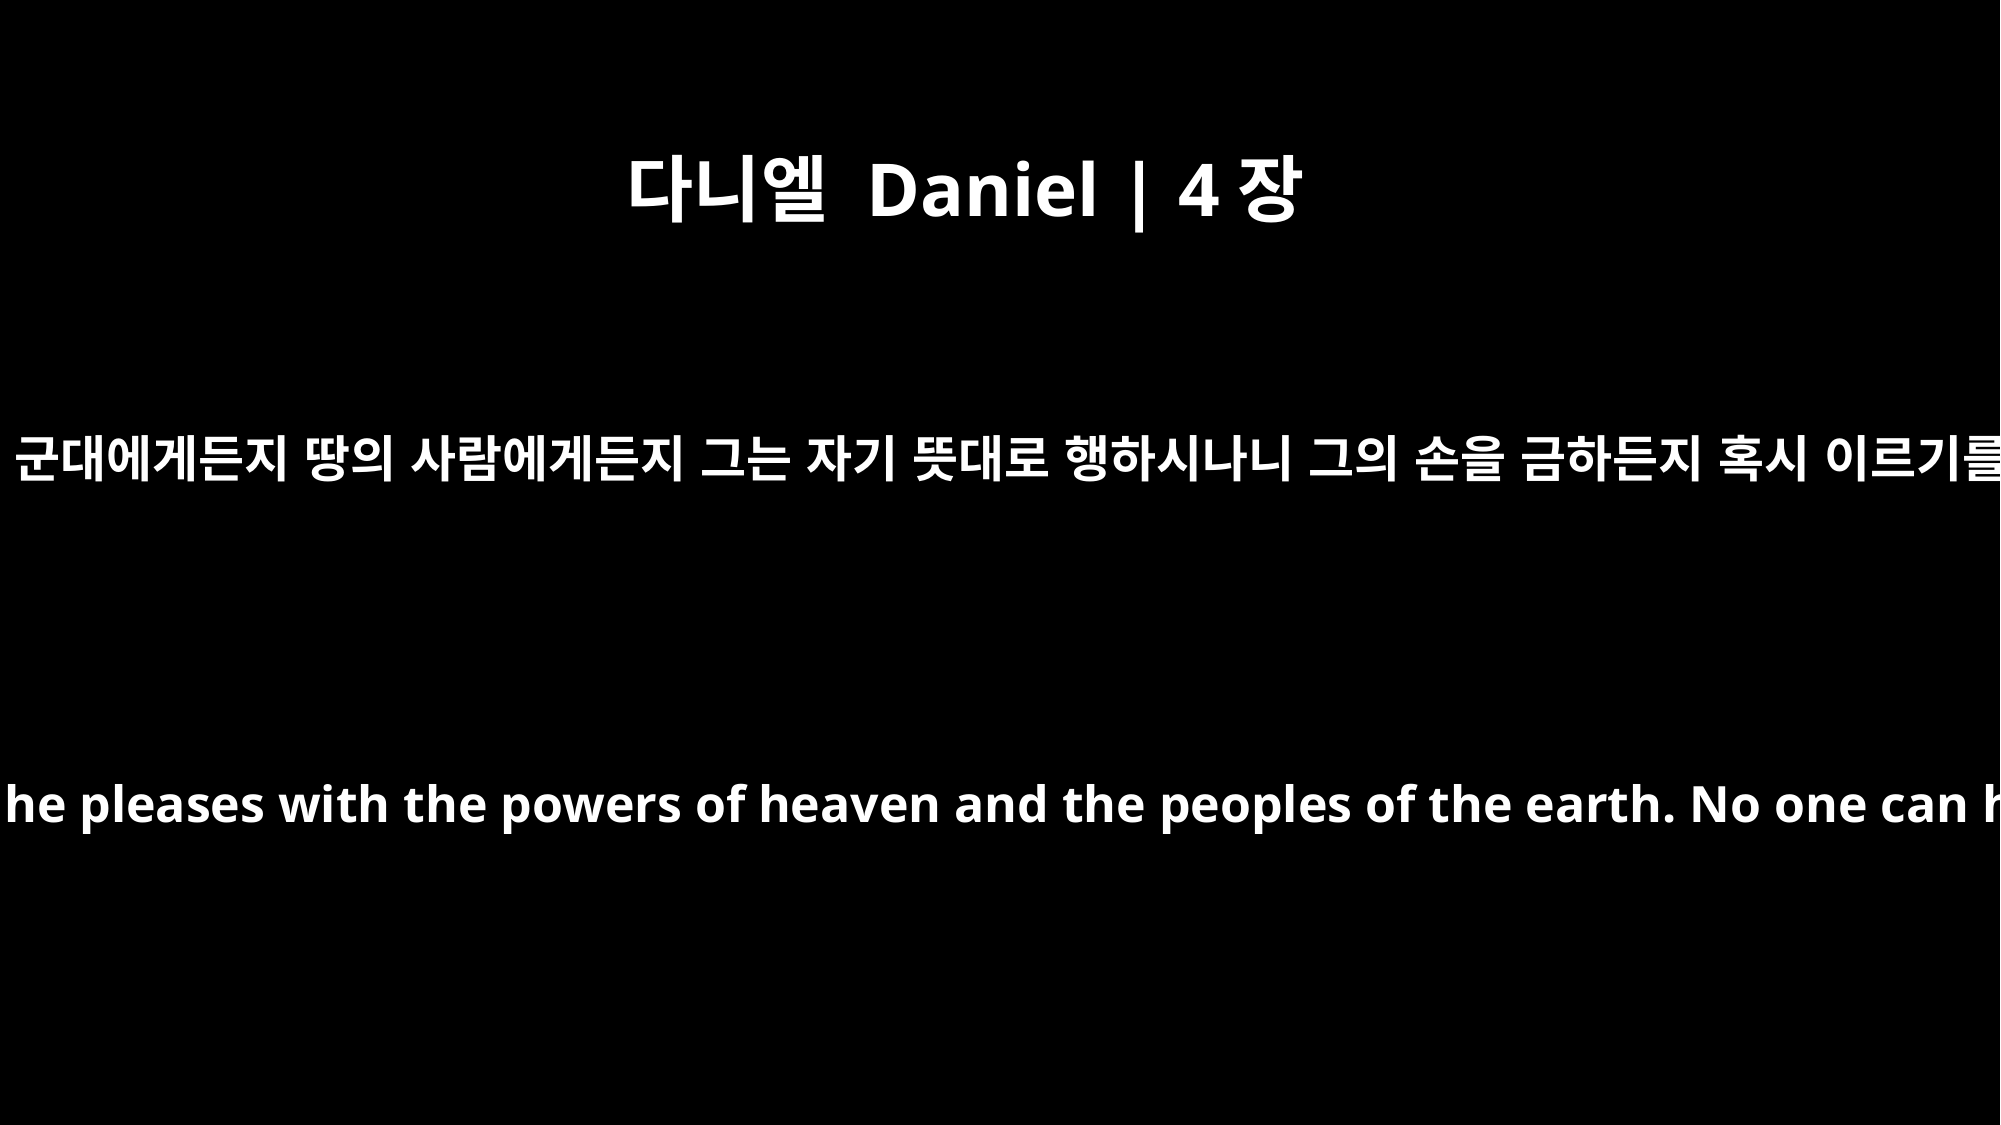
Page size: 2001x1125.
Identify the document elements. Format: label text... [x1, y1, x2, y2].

text_box All the peoples of the earth are regarded as nothing. He does as he pleases with the powers of heaven and the peoples of the earth. No one can hold back his hand or say to him: "What have you done?" [0, 764, 2000, 840]
text_box 35 땅의 모든 사람들을 없는 것 같이 여기시며 하늘의 군대에게든지 땅의 사람에게든지 그는 자기 뜻대로 행하시나니 그의 손을 금하든지 혹시 이르기를 네가 무엇을 하느냐고 할 자가 아무도 없도다 [0, 359, 2000, 495]
text_box 다니엘 Daniel | 4장 [611, 136, 1320, 239]
